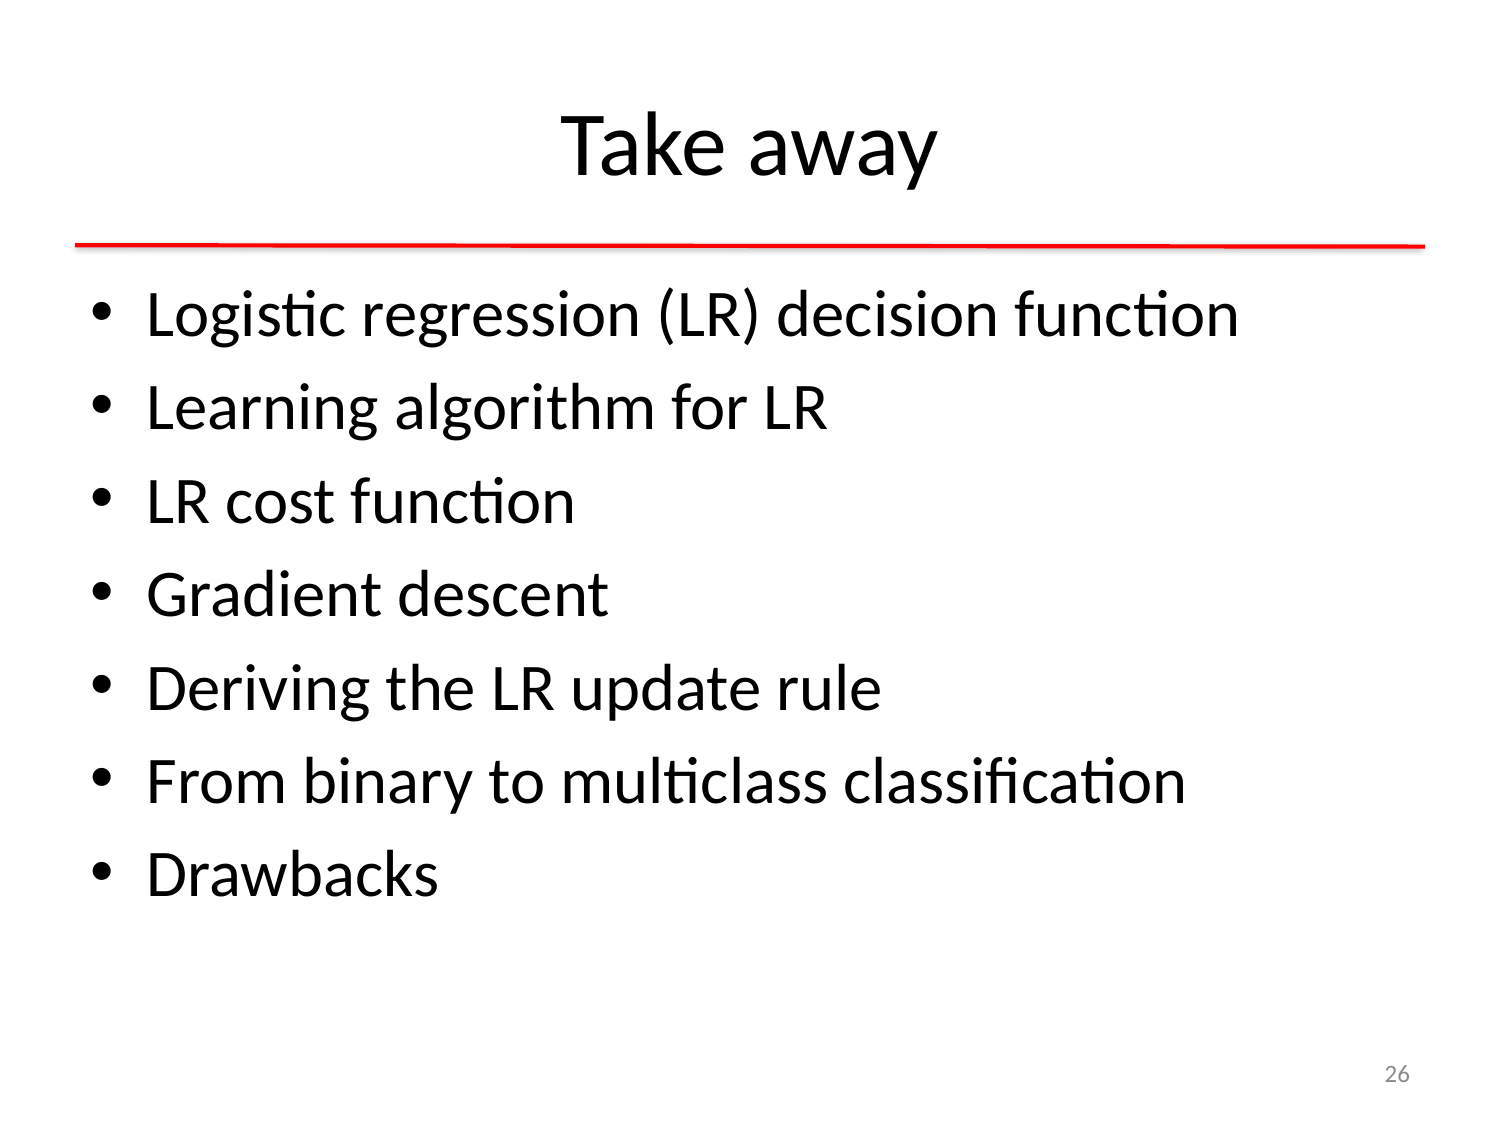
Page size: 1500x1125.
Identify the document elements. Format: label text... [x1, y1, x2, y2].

slide_number 26 [1074, 1042, 1425, 1103]
title Take away [75, 45, 1425, 233]
list Logistic regression (LR) decision function Learning algorithm for LR LR cost function Gradient descent Deriving the LR update rule From binary to multiclass classification Drawbacks [75, 262, 1425, 1005]
